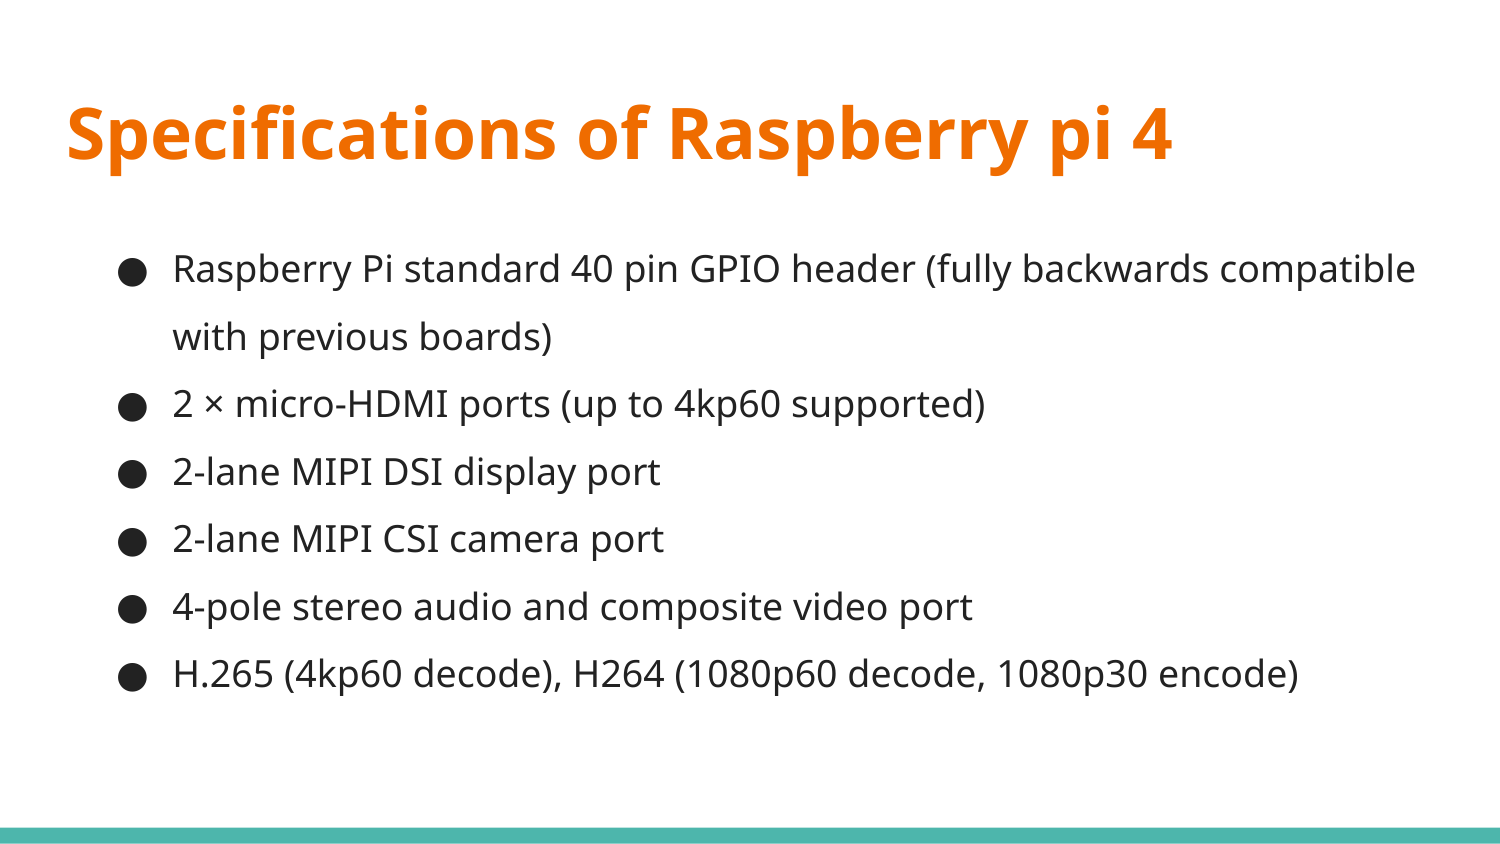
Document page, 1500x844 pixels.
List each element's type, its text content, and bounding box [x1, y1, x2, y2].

list Raspberry Pi standard 40 pin GPIO header (fully backwards compatible with previous boards) 2 × micro-HDMI ports (up to 4kp60 supported) 2-lane MIPI DSI display port 2-lane MIPI CSI camera port 4-pole stereo audio and composite video port H.265 (4kp60 decode), H264 (1080p60 decode, 1080p30 encode) [51, 207, 1449, 750]
title Specifications of Raspberry pi 4 [51, 72, 1449, 189]
